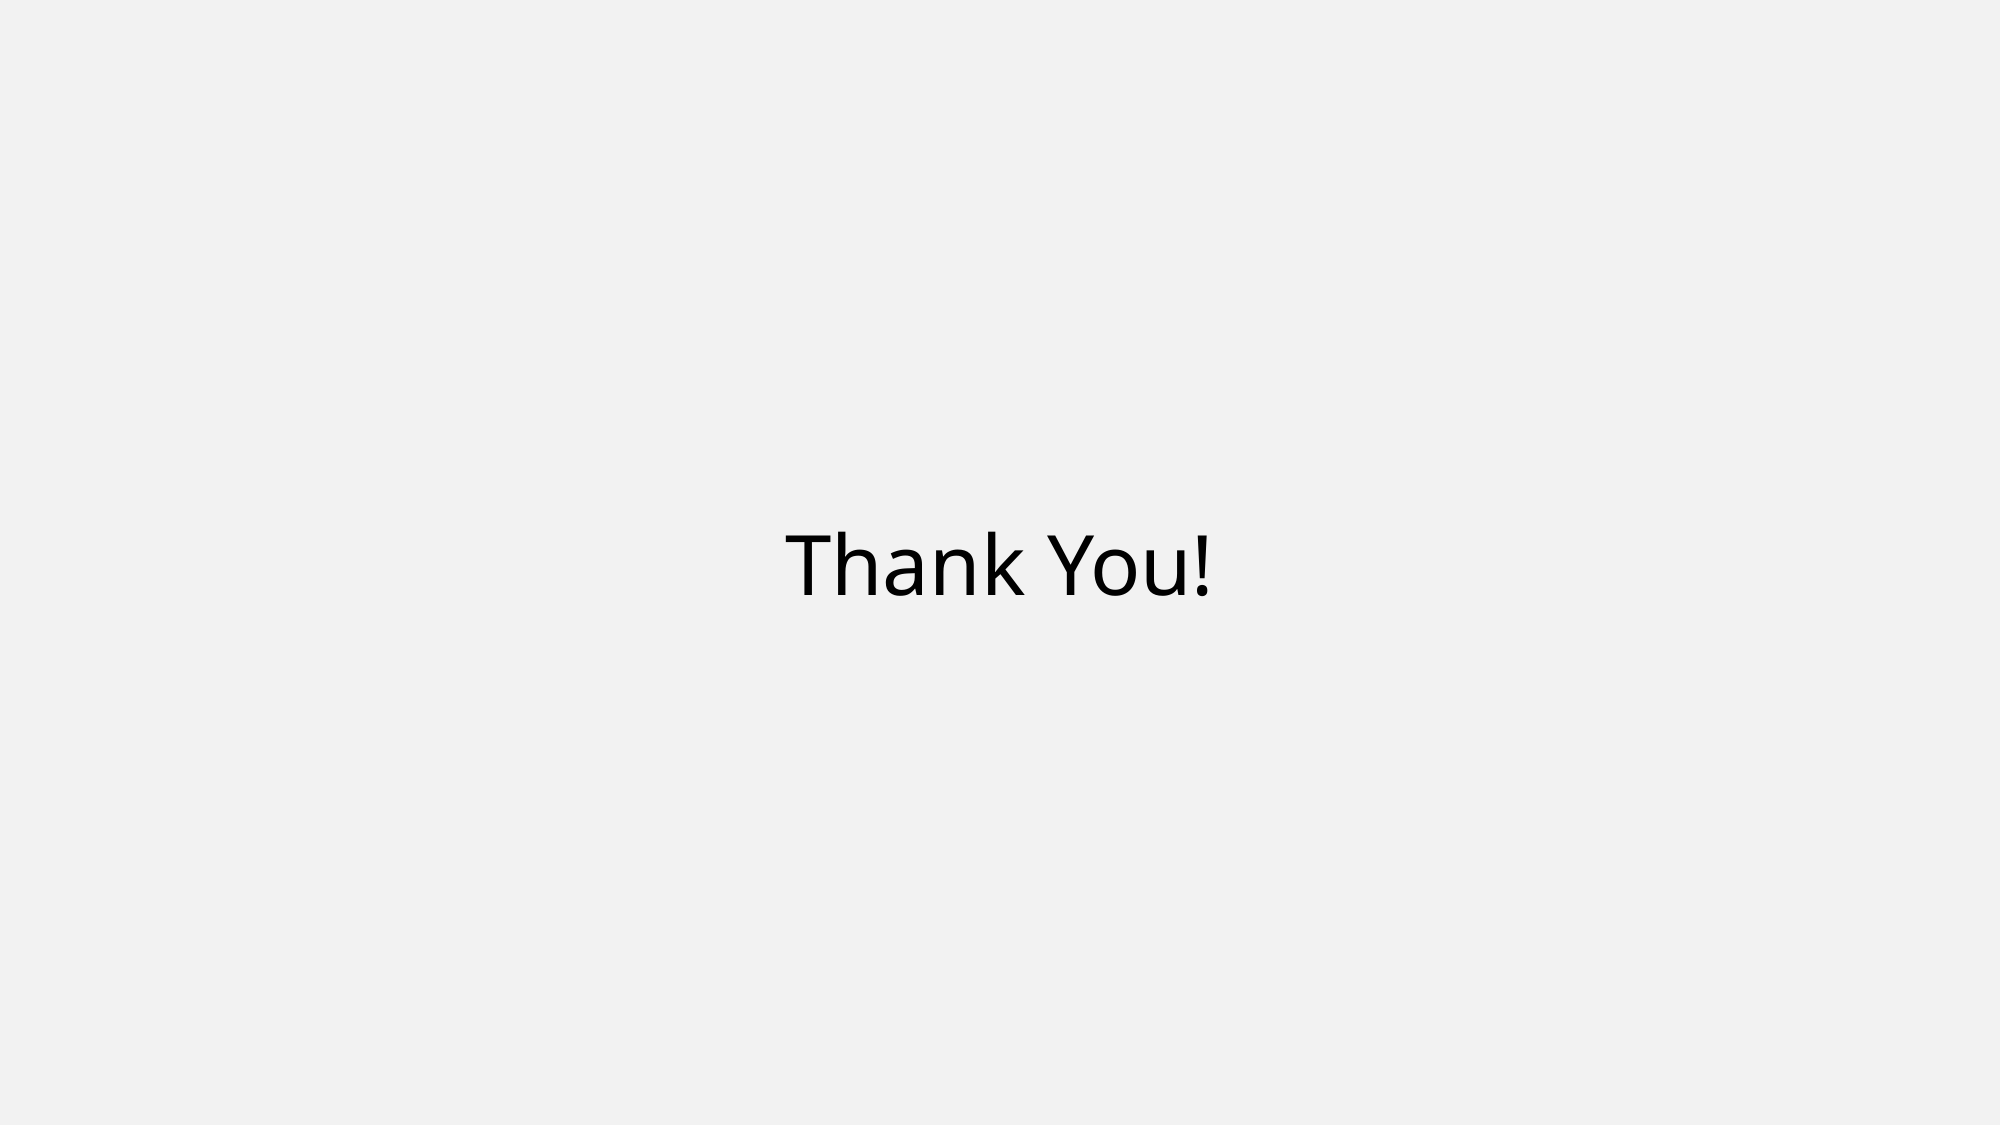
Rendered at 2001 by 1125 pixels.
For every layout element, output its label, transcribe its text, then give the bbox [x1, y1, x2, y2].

text_box Thank You! [583, 504, 1417, 620]
